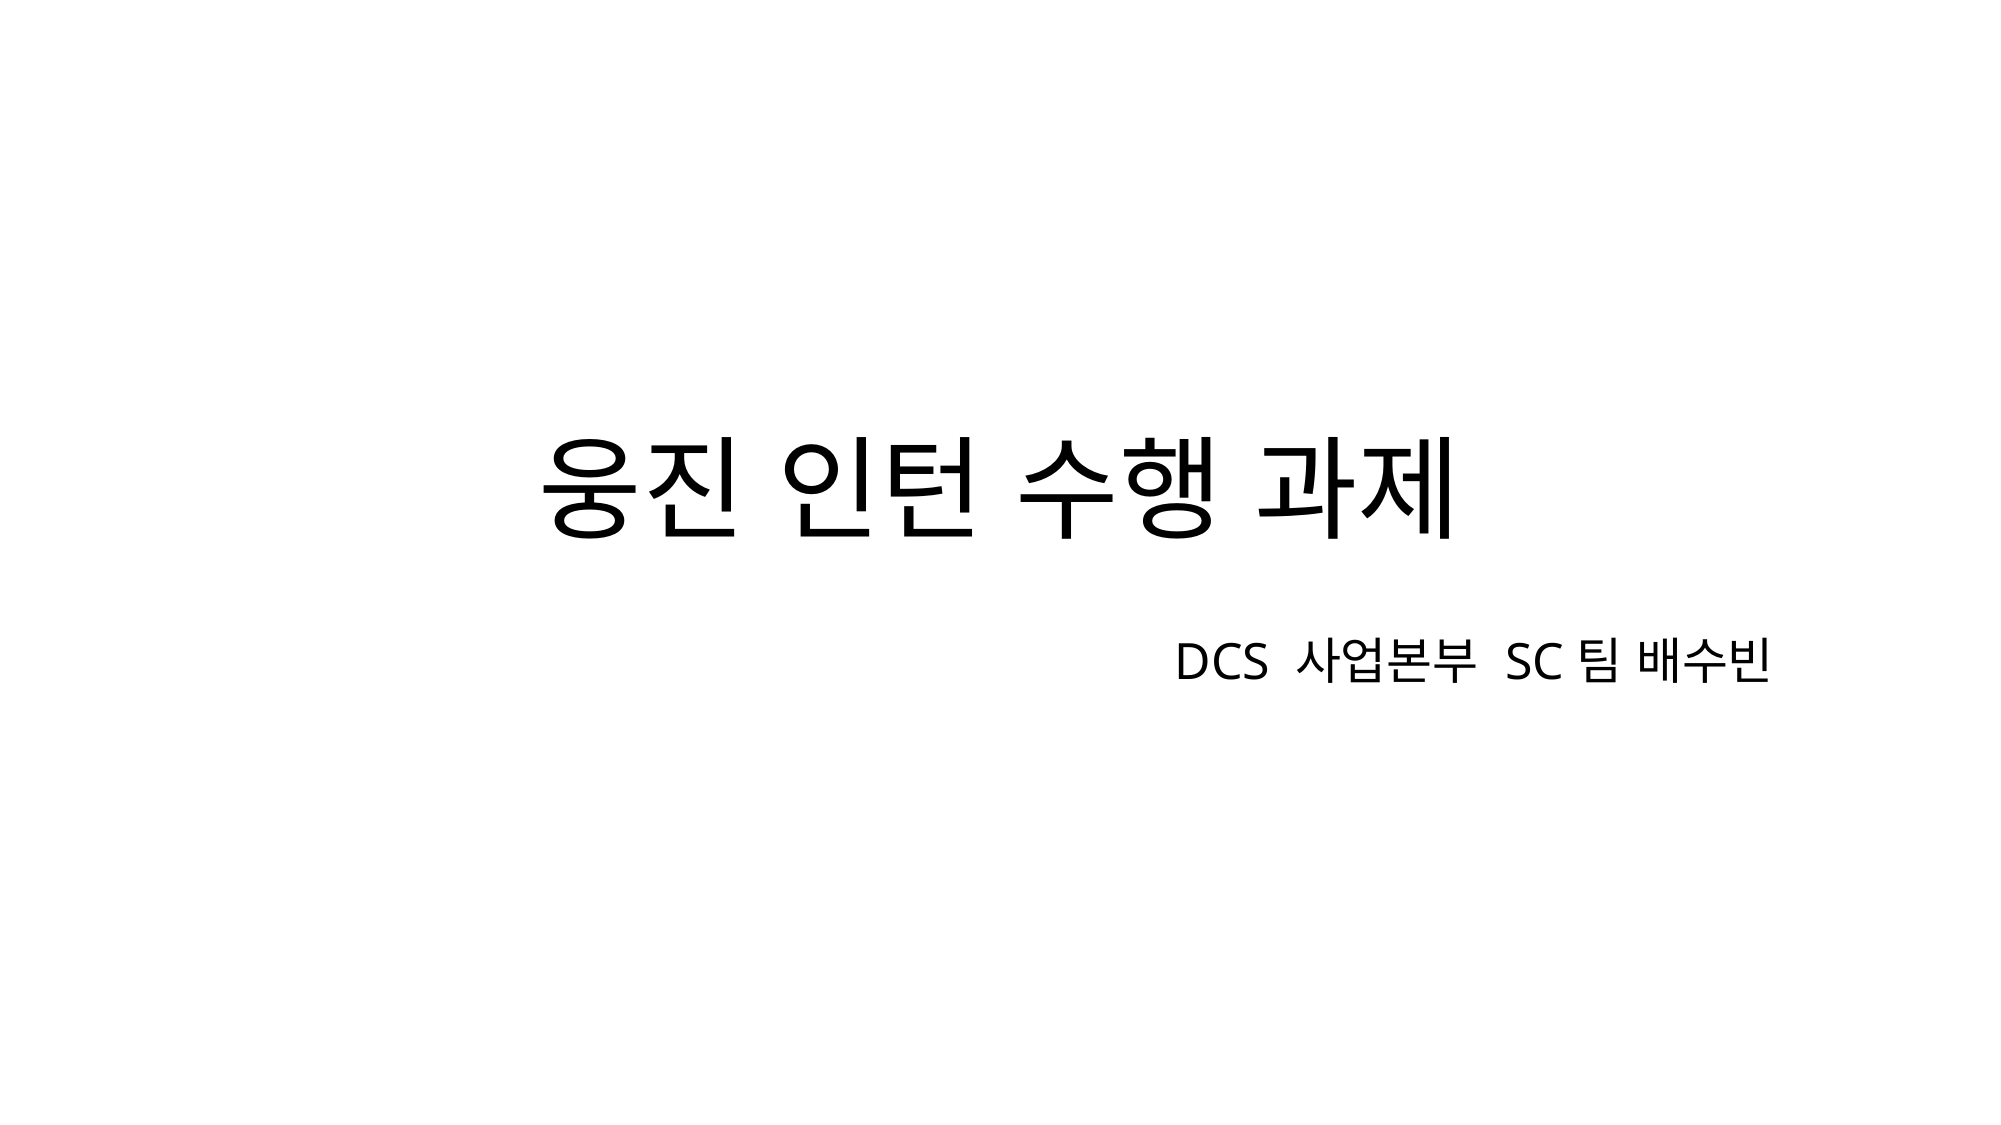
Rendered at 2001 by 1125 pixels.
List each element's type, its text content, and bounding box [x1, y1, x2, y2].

subtitle DCS 사업본부 SC팀 배수빈 [1137, 628, 1811, 705]
title 웅진 인턴 수행 과제 [249, 170, 1750, 563]
